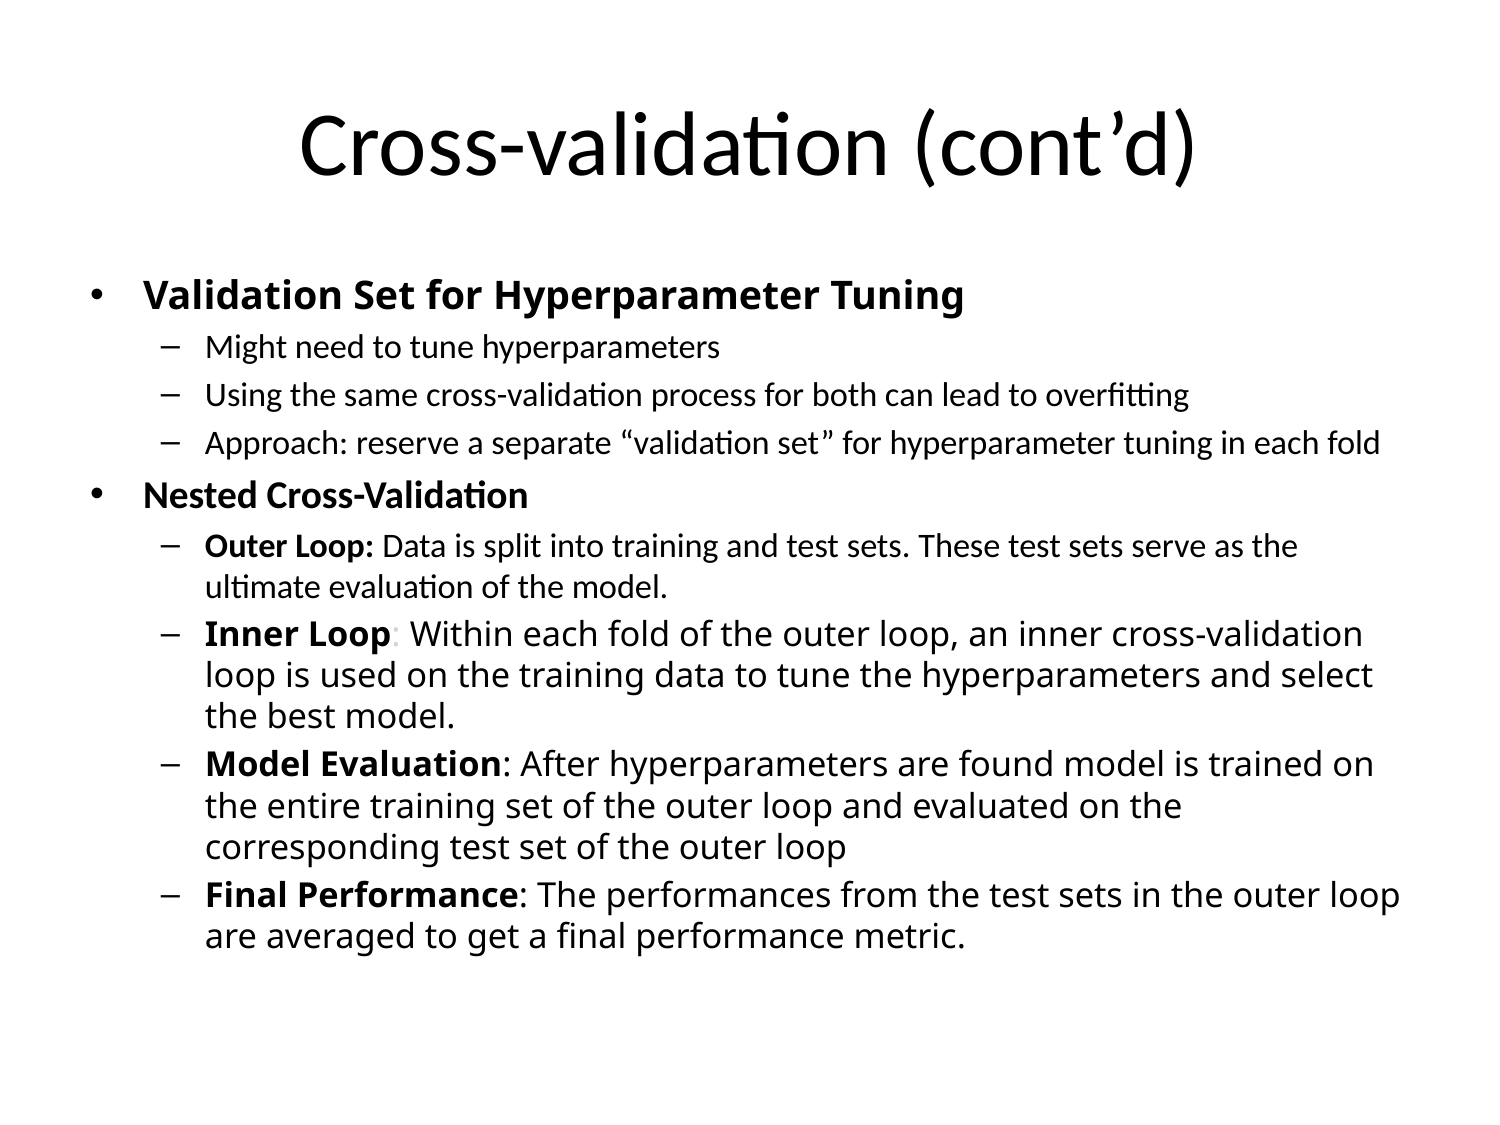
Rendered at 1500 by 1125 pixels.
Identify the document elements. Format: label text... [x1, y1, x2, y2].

title Cross-validation (cont’d) [75, 45, 1425, 233]
list Validation Set for Hyperparameter Tuning Might need to tune hyperparameters Using the same cross-validation process for both can lead to overfitting Approach: reserve a separate “validation set” for hyperparameter tuning in each fold Nested Cross-Validation Outer Loop: Data is split into training and test sets. These test sets serve as the ultimate evaluation of the model. Inner Loop: Within each fold of the outer loop, an inner cross-validation loop is used on the training data to tune the hyperparameters and select the best model. Model Evaluation: After hyperparameters are found model is trained on the entire training set of the outer loop and evaluated on the corresponding test set of the outer loop Final Performance: The performances from the test sets in the outer loop are averaged to get a final performance metric. [75, 262, 1425, 1005]
